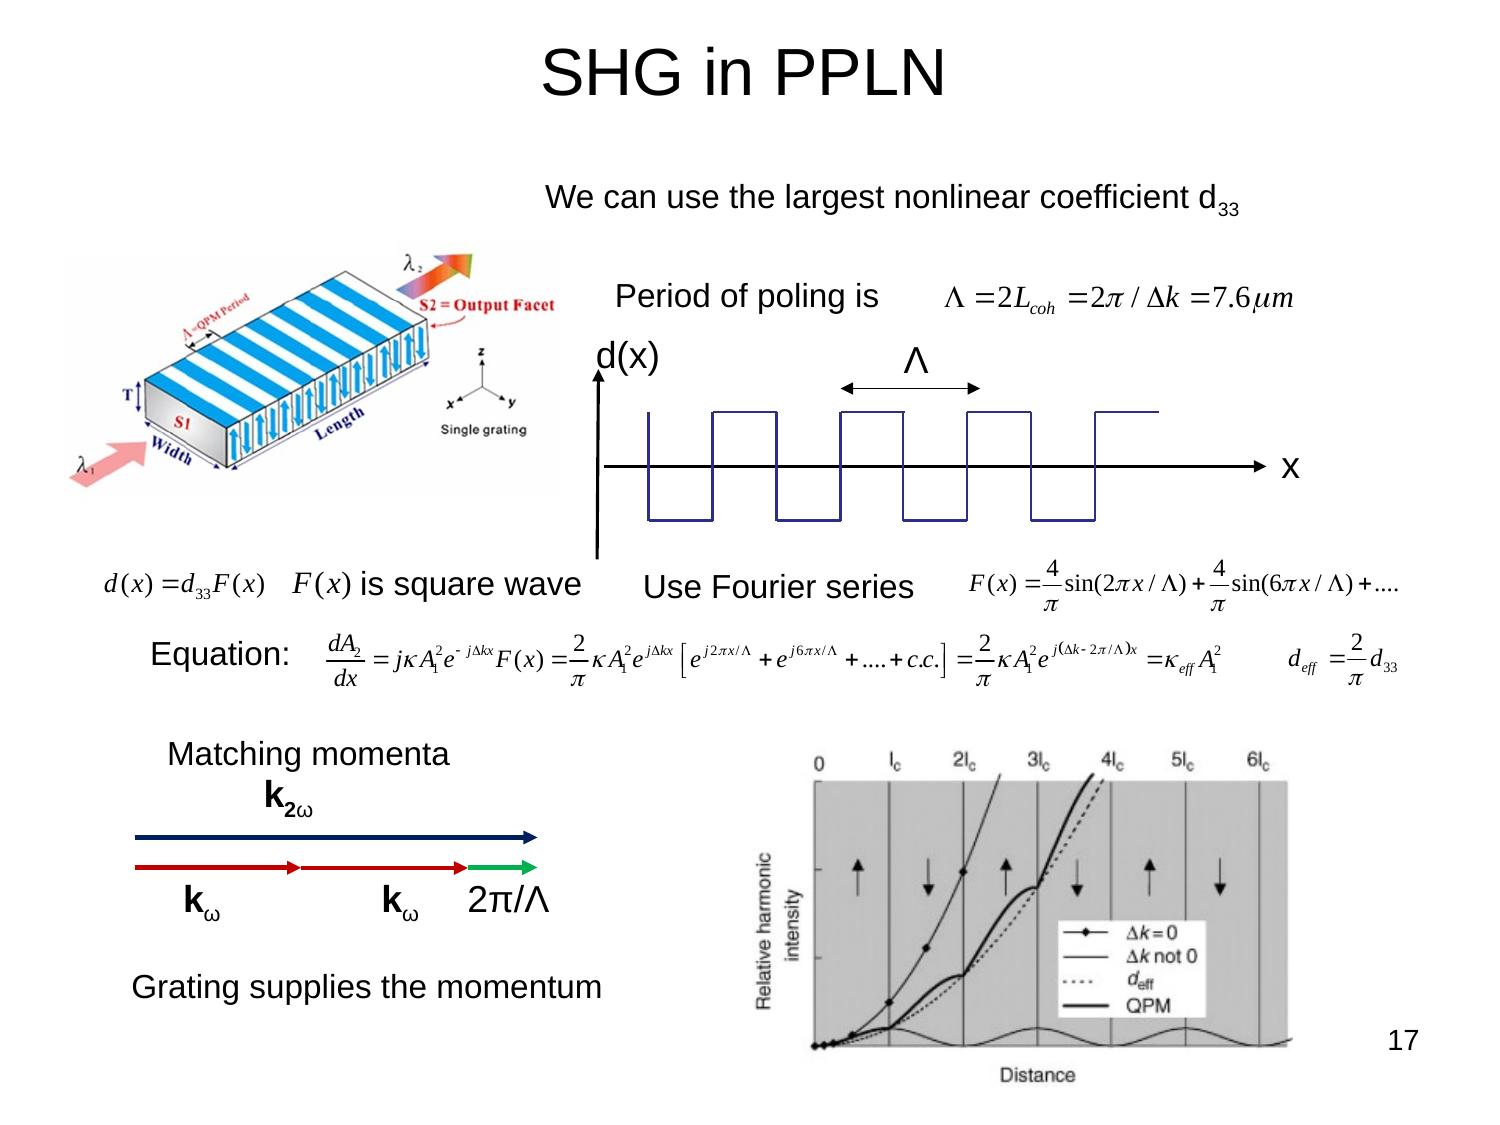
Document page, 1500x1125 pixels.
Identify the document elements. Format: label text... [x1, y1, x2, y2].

text_box Period of poling is [600, 266, 905, 321]
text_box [580, 322, 1316, 560]
title SHG in PPLN [68, 0, 1420, 163]
picture [751, 748, 1294, 1087]
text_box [8, 118, 559, 566]
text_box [322, 627, 1227, 693]
text_box Grating supplies the momentum [116, 958, 619, 1013]
slide_number 17 [1296, 1013, 1436, 1093]
text_box Matching momenta [152, 725, 466, 761]
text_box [99, 554, 599, 611]
text_box Equation: [135, 624, 306, 680]
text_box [1284, 626, 1402, 692]
text_box We can use the largest nonlinear coefficient d33 [564, 167, 1255, 228]
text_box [134, 867, 298, 929]
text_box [626, 552, 1403, 618]
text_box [300, 867, 450, 929]
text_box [134, 762, 538, 838]
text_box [939, 275, 1301, 321]
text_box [452, 867, 604, 929]
